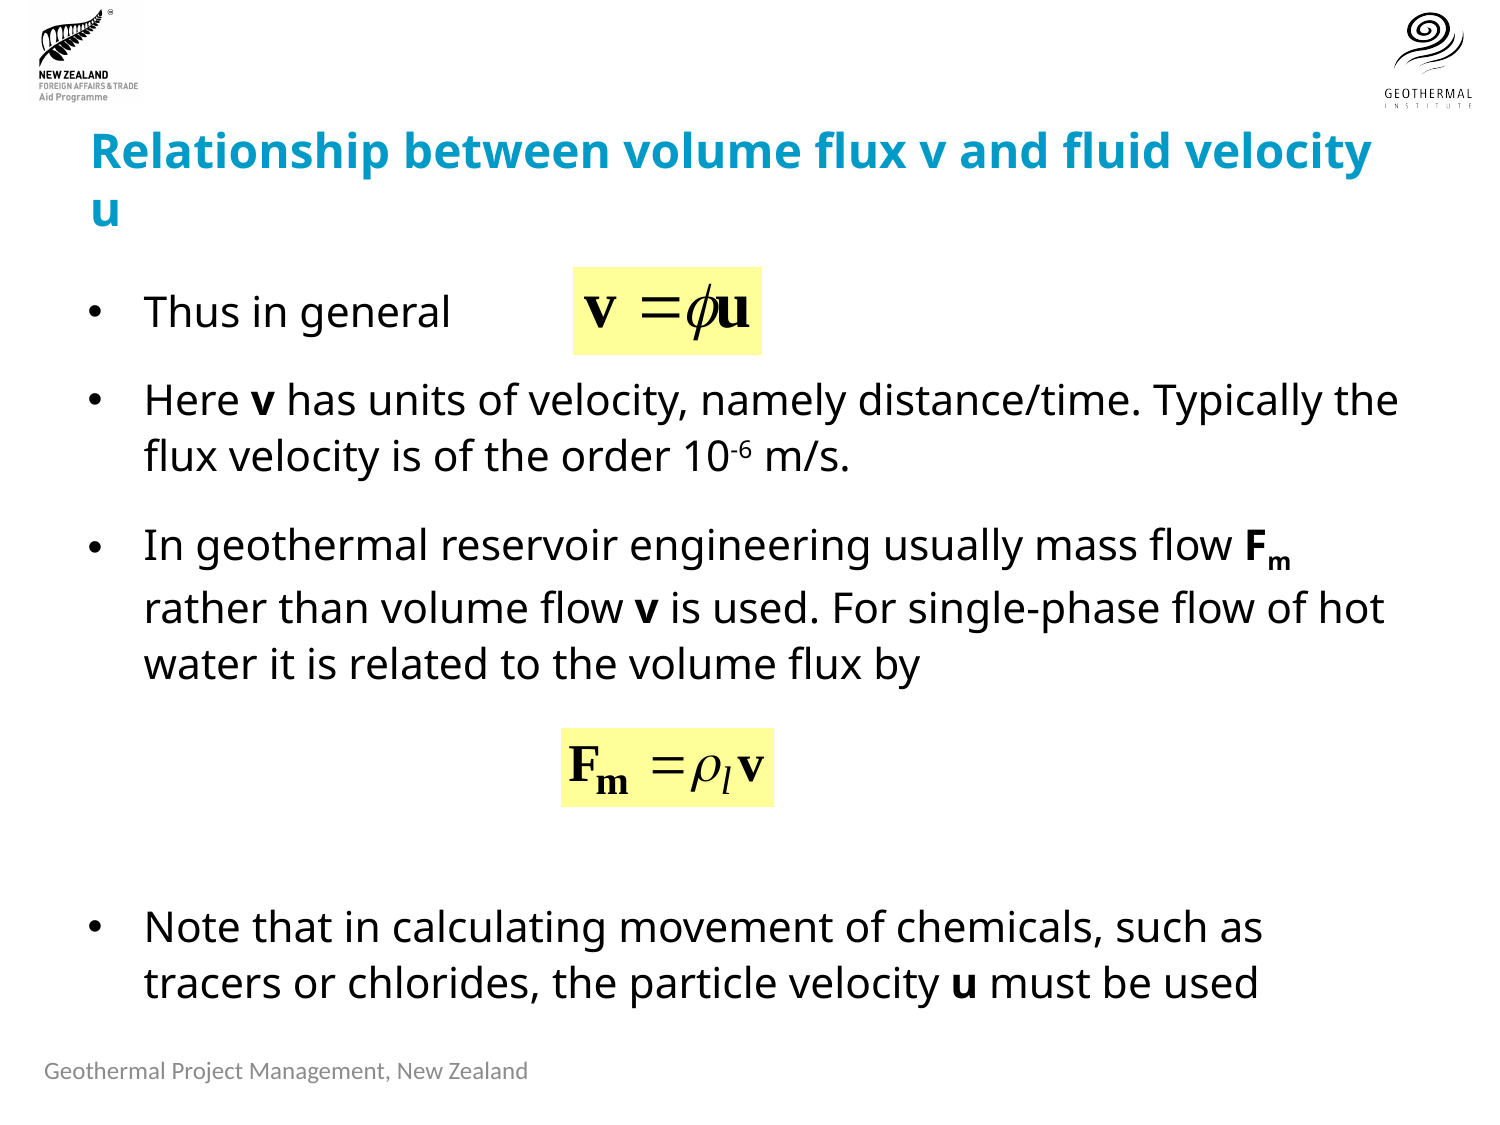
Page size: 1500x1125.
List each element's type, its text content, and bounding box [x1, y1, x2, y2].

picture [1377, 5, 1480, 110]
title Relationship between volume flux v and fluid velocity u [75, 113, 1425, 244]
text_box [560, 727, 774, 808]
picture [29, 1, 146, 110]
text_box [572, 266, 762, 356]
list Thus in general Here v has units of velocity, namely distance/time. Typically the flux velocity is of the order 10-6 m/s. In geothermal reservoir engineering usually mass flow Fm rather than volume flow v is used. For single-phase flow of hot water it is related to the volume flux by Note that in calculating movement of chemicals, such as tracers or chlorides, the particle velocity u must be used [72, 272, 1423, 1016]
